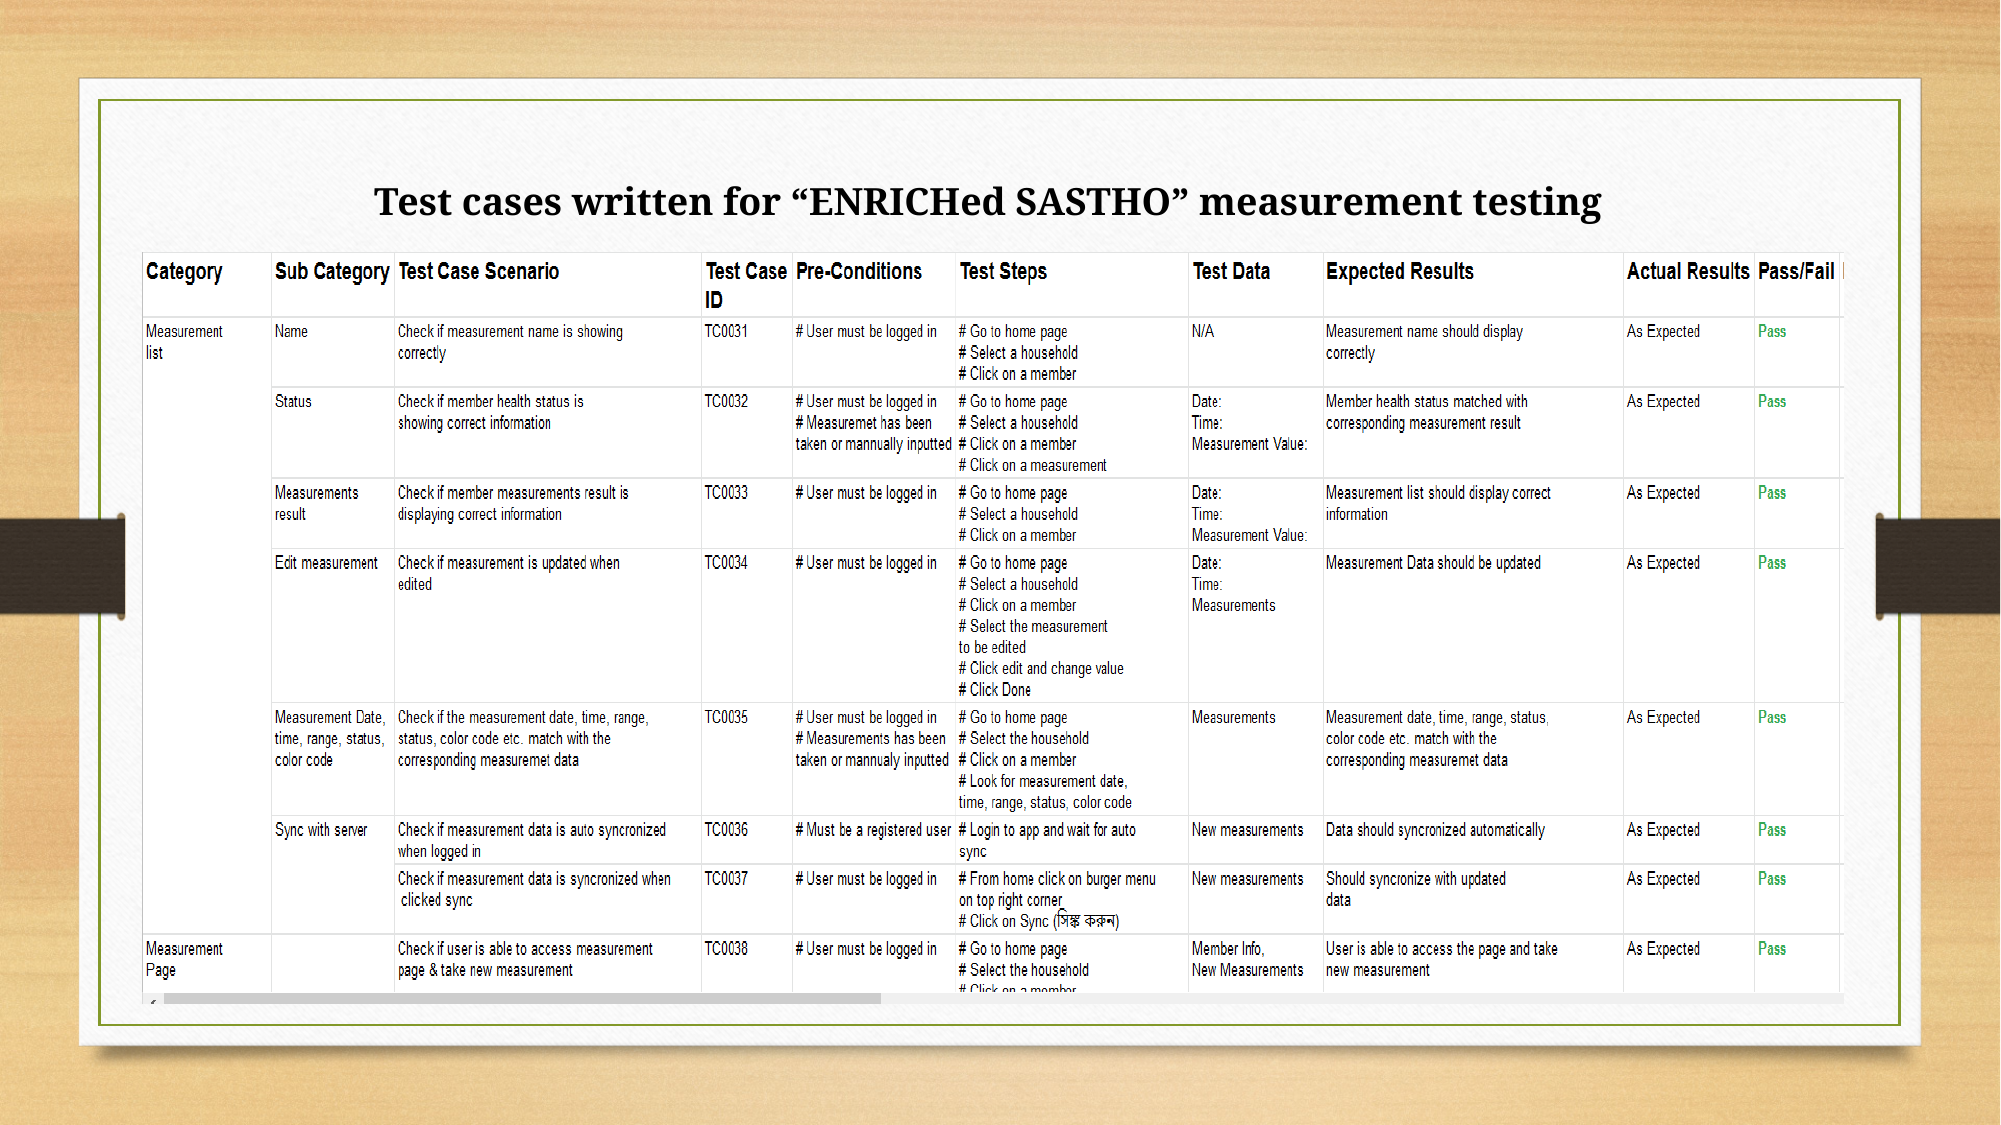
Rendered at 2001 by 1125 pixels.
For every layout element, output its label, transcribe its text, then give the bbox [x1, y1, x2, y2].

picture [0, 0, 2001, 1125]
text_box Test cases written for “ENRICHed SASTHO” measurement testing [142, 170, 1844, 231]
